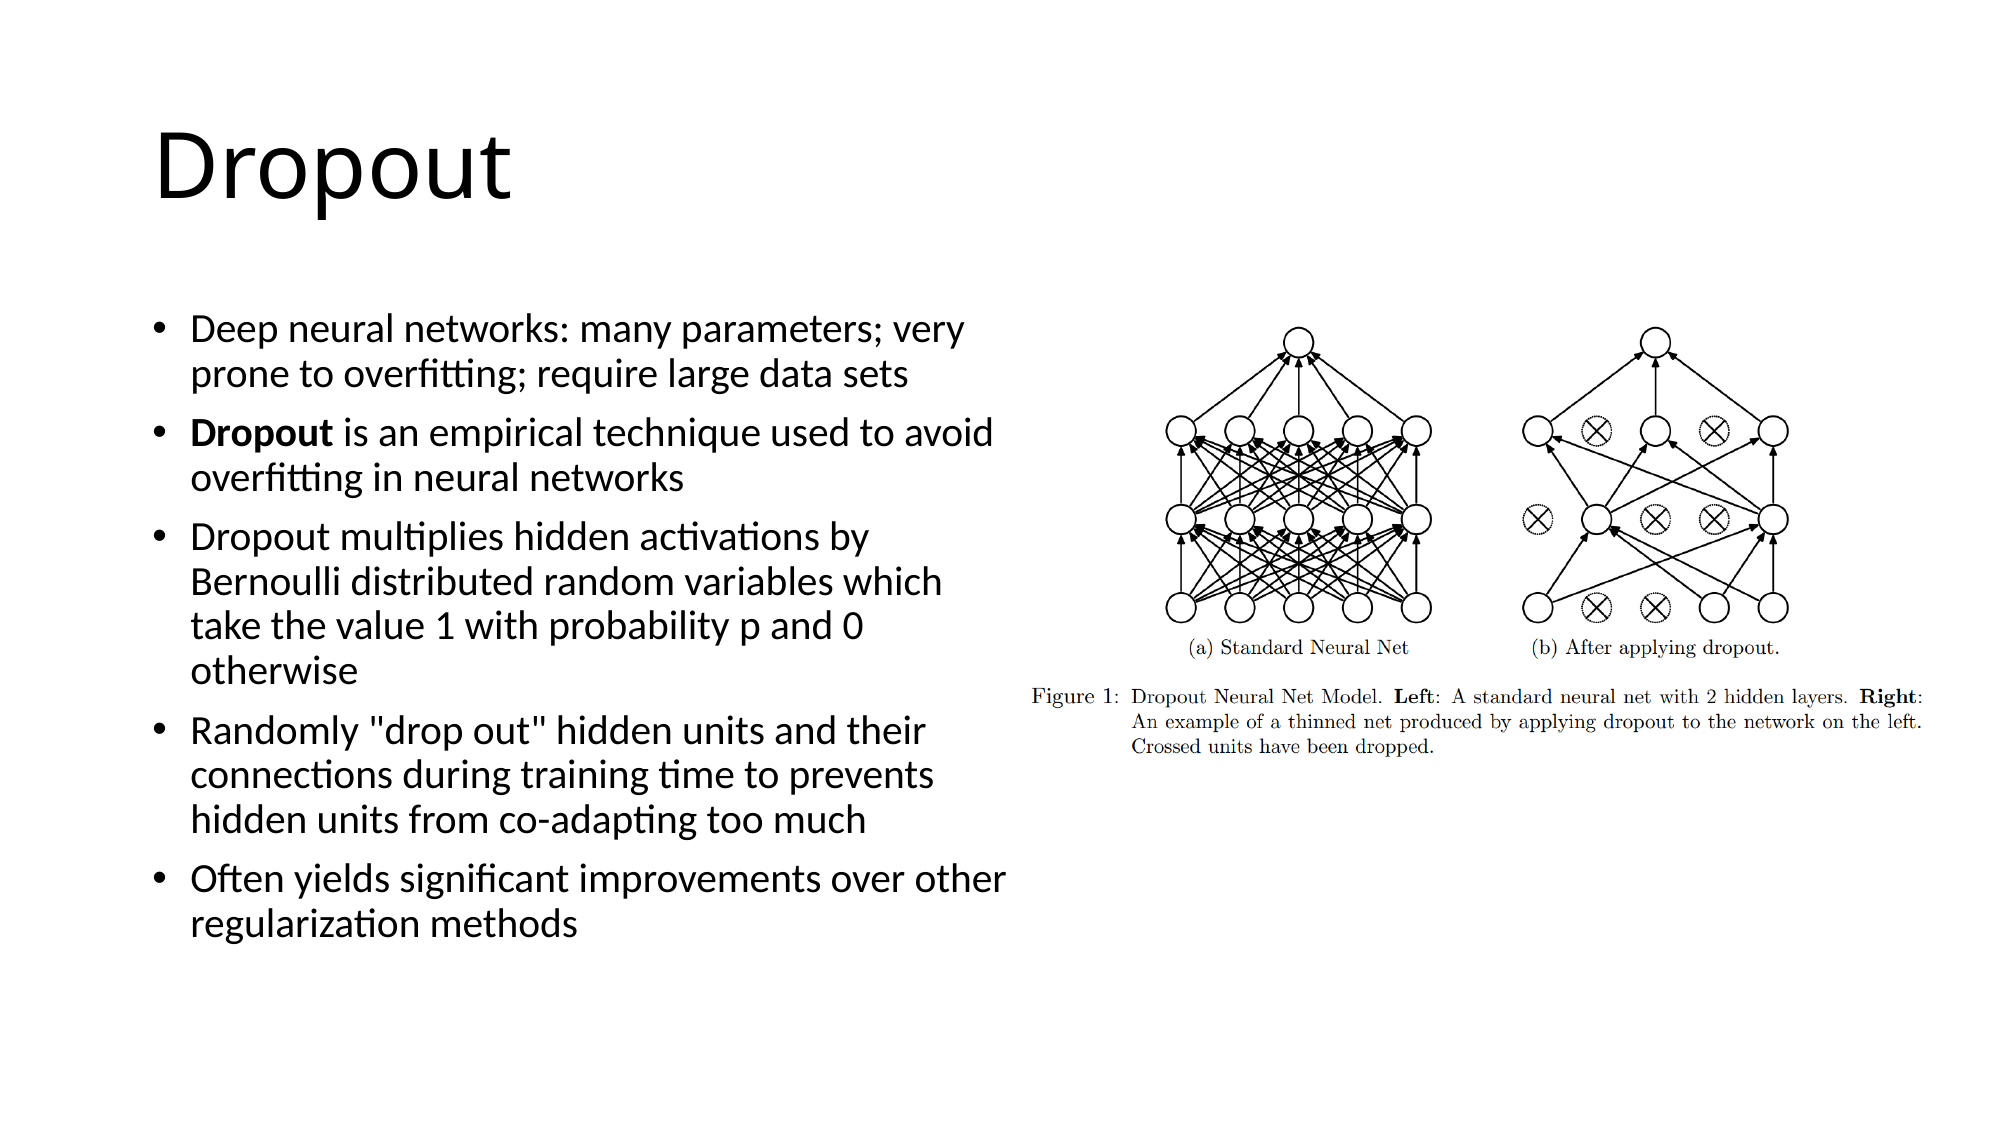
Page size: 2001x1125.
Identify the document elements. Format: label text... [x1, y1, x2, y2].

text_box Deep neural networks: many parameters; very prone to overfitting; require large data sets Dropout is an empirical technique used to avoid overfitting in neural networks Dropout multiplies hidden activations by Bernoulli distributed random variables which take the value 1 with probability p and 0 otherwise Randomly "drop out" hidden units and their connections during training time to prevents hidden units from co-adapting too much Often yields significant improvements over other regularization methods [137, 299, 1027, 962]
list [1026, 313, 1929, 776]
title Dropout [137, 59, 1863, 278]
